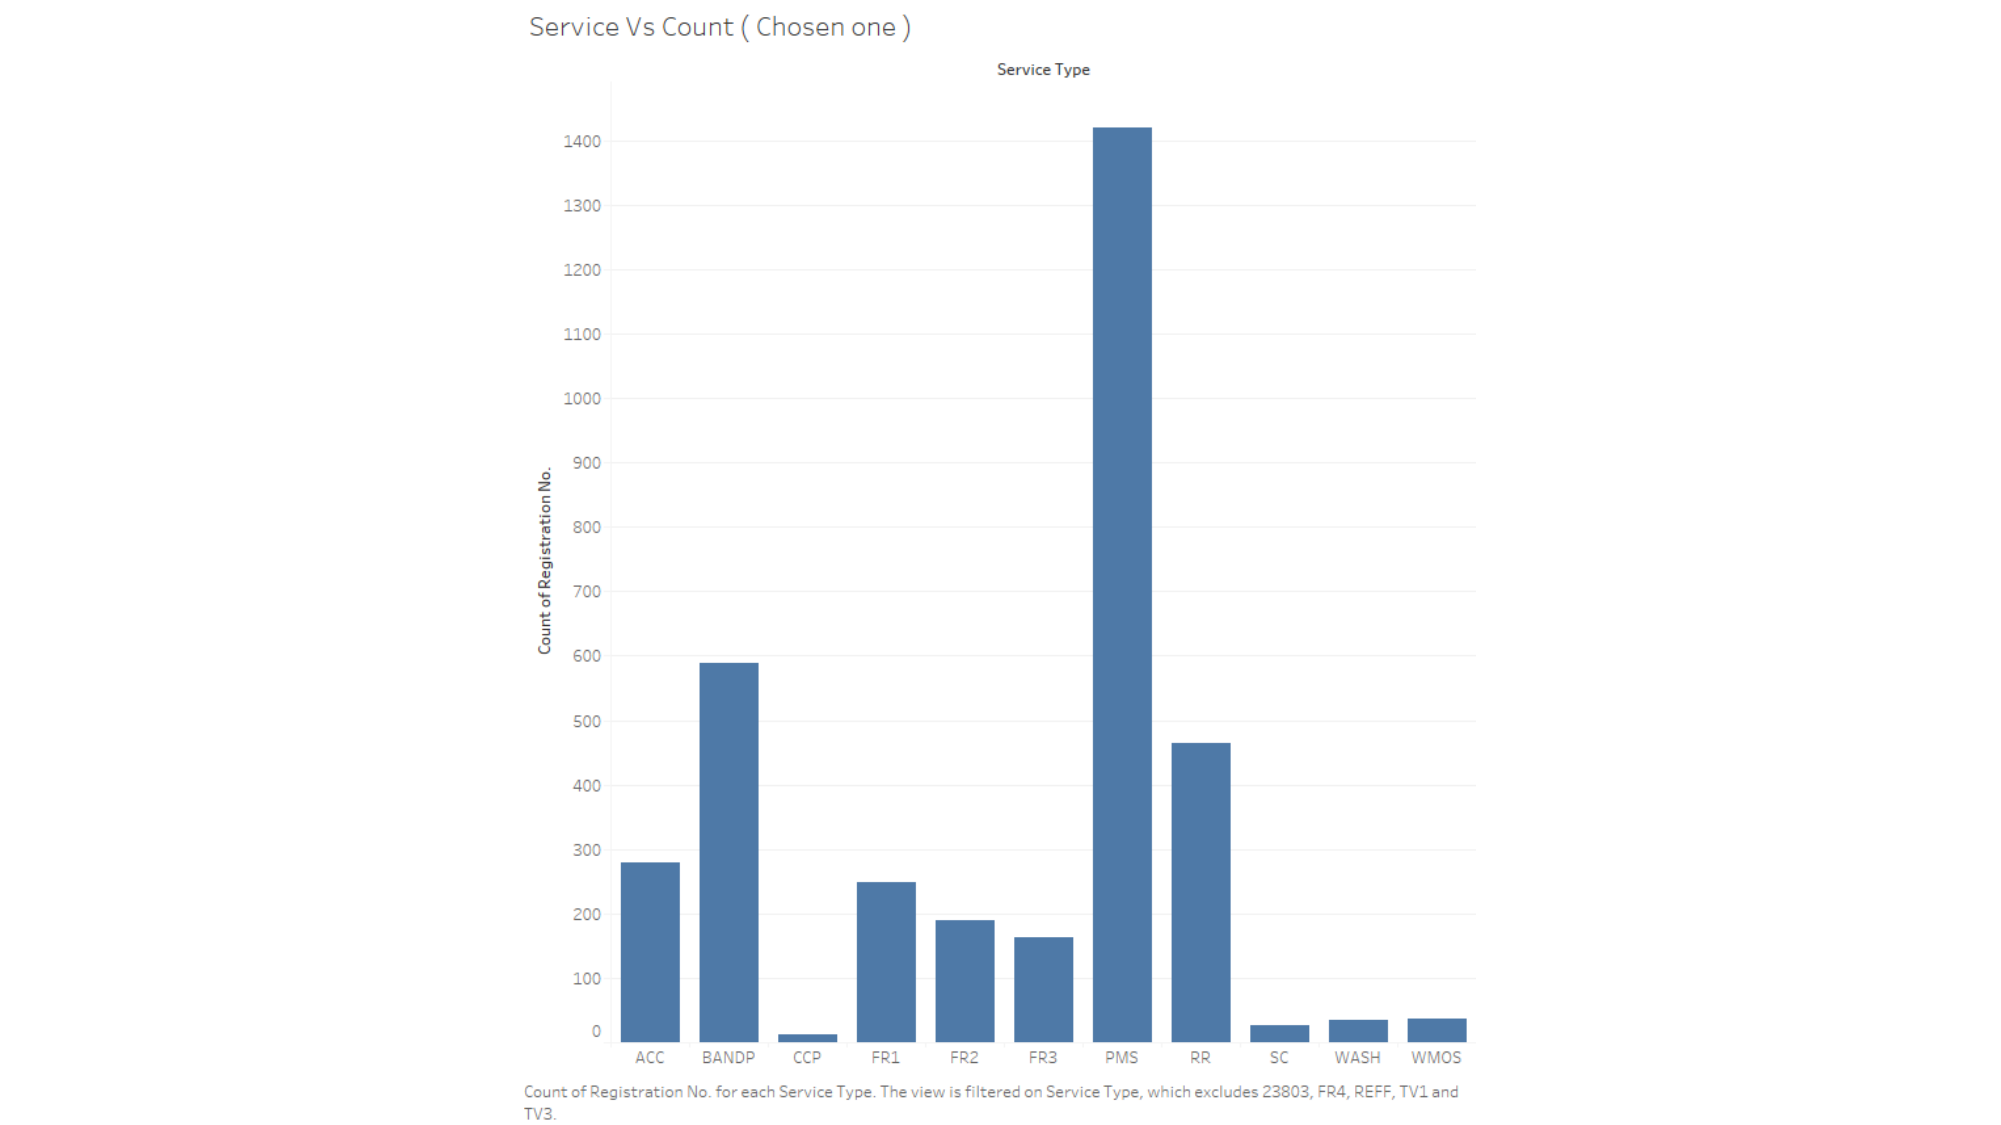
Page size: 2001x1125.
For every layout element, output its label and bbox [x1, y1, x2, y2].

picture [524, 0, 1476, 1125]
